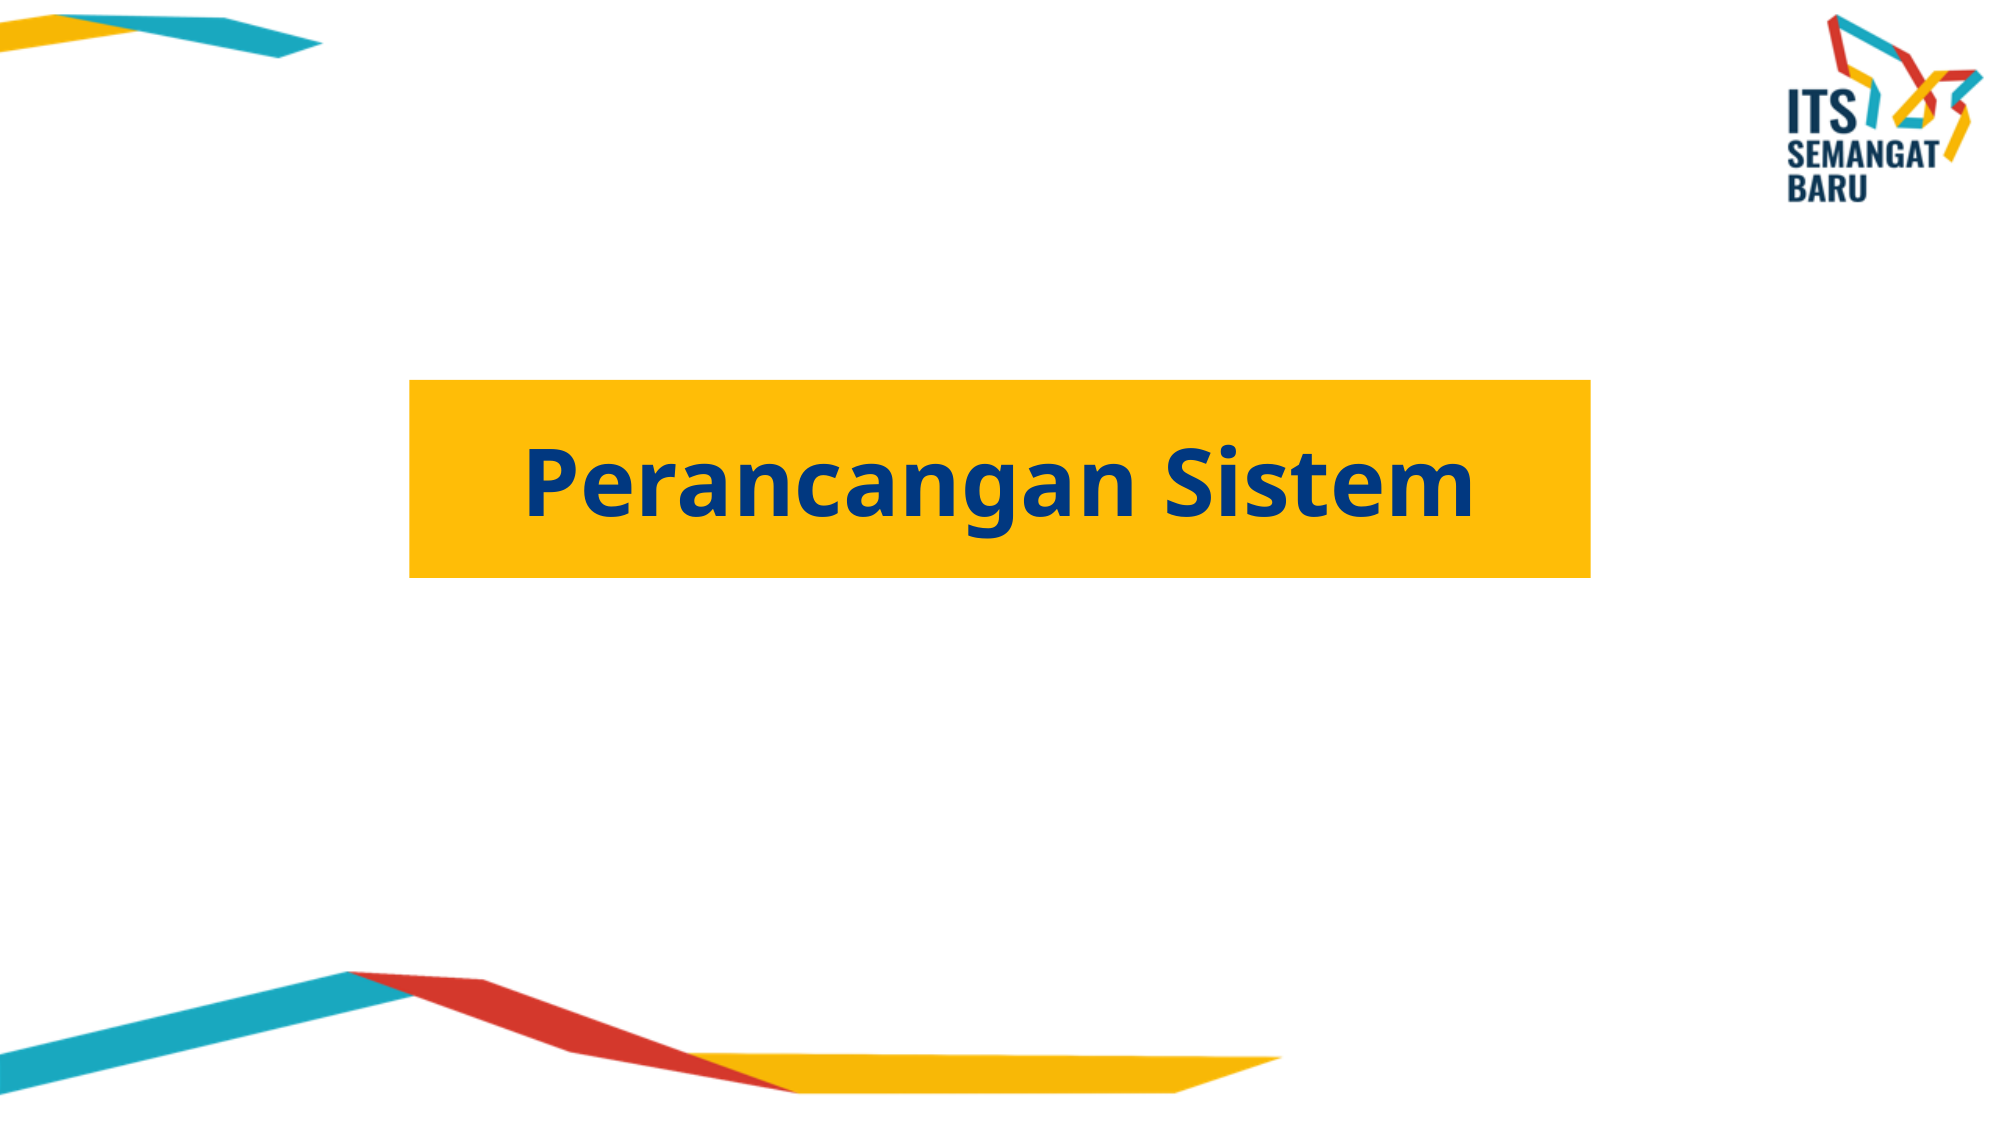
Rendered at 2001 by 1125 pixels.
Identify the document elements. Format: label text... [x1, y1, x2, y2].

text_box Perancangan Sistem [408, 379, 1592, 579]
picture [0, 0, 2001, 1125]
